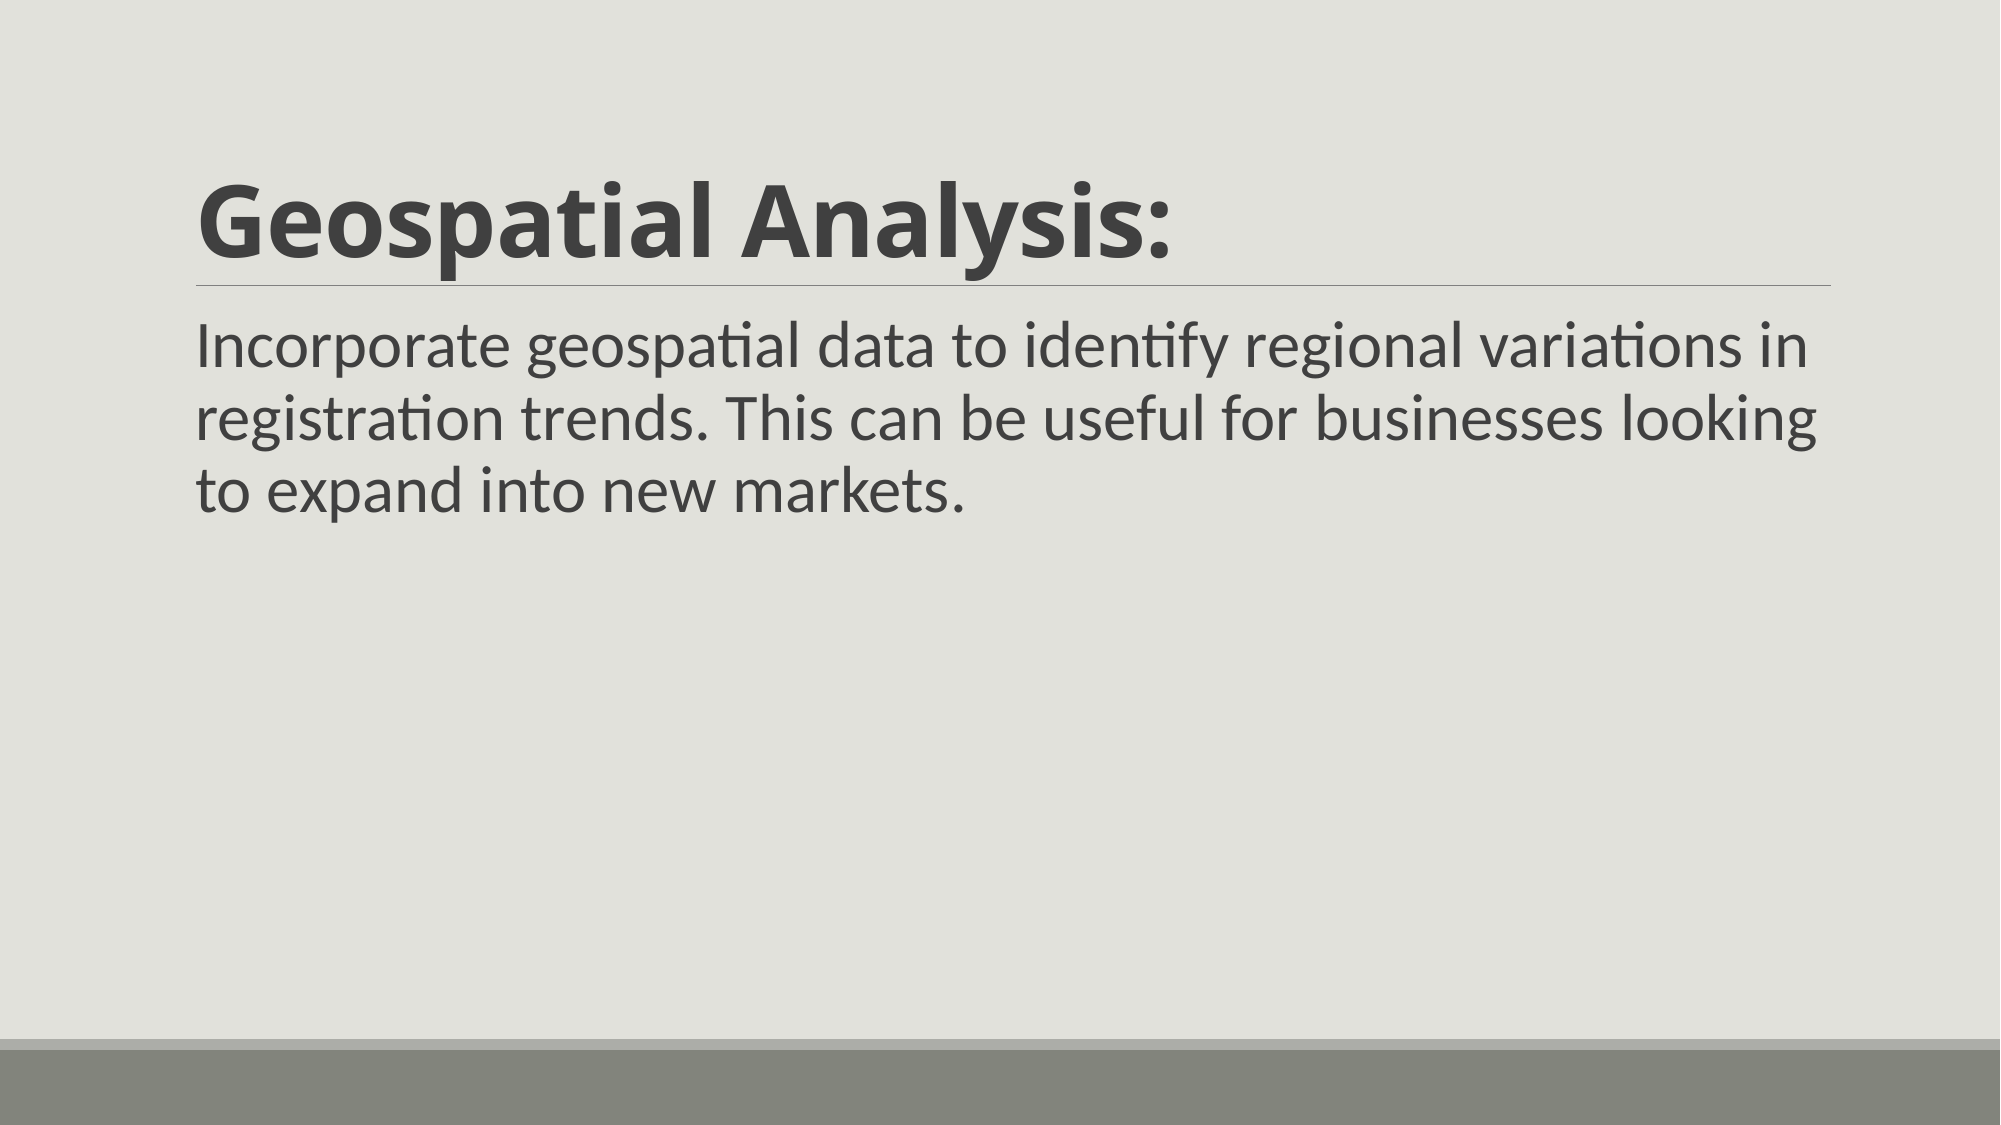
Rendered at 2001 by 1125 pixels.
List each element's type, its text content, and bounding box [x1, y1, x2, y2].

list Incorporate geospatial data to identify regional variations in registration trends. This can be useful for businesses looking to expand into new markets. [180, 302, 1830, 963]
title Geospatial Analysis: [180, 47, 1830, 285]
